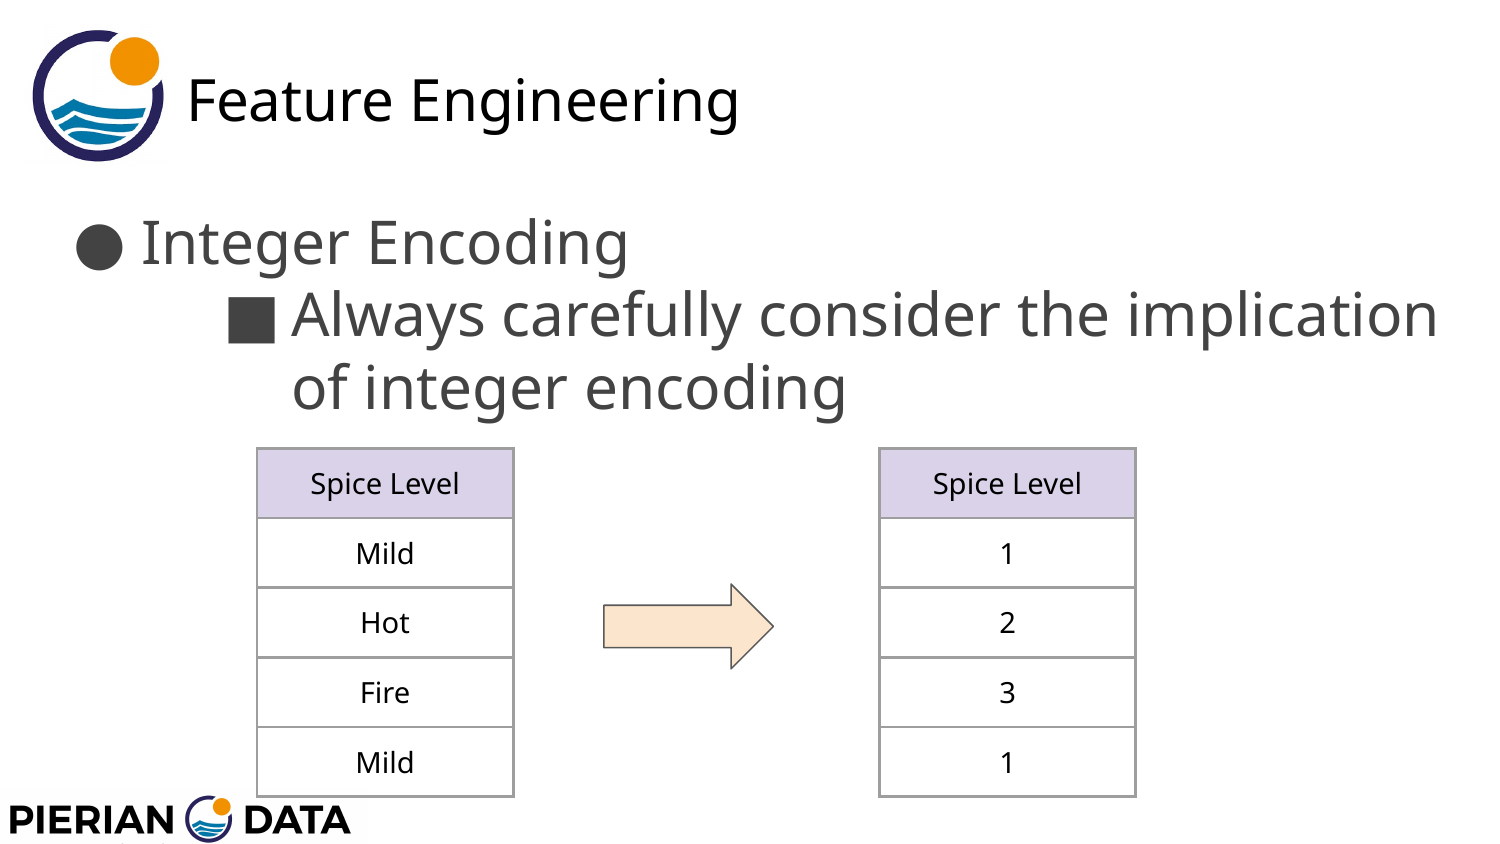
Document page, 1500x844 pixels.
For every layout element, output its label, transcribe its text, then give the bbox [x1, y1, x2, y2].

table_header Spice Level [881, 450, 1134, 517]
table_cell Hot [258, 589, 512, 656]
table_cell Mild [258, 728, 512, 795]
table_cell Mild [258, 519, 512, 586]
picture [0, 787, 368, 844]
table_header Spice Level [258, 450, 512, 517]
list Integer Encoding Always carefully consider the implication of integer encoding [51, 189, 1476, 750]
title Feature Engineering [176, 48, 1449, 143]
table_cell 3 [881, 659, 1134, 726]
table_cell 1 [881, 519, 1134, 586]
picture [24, 24, 172, 167]
text_box [603, 584, 774, 669]
table_cell Fire [258, 659, 512, 726]
table_cell 2 [881, 589, 1134, 656]
table_cell 1 [881, 728, 1134, 795]
